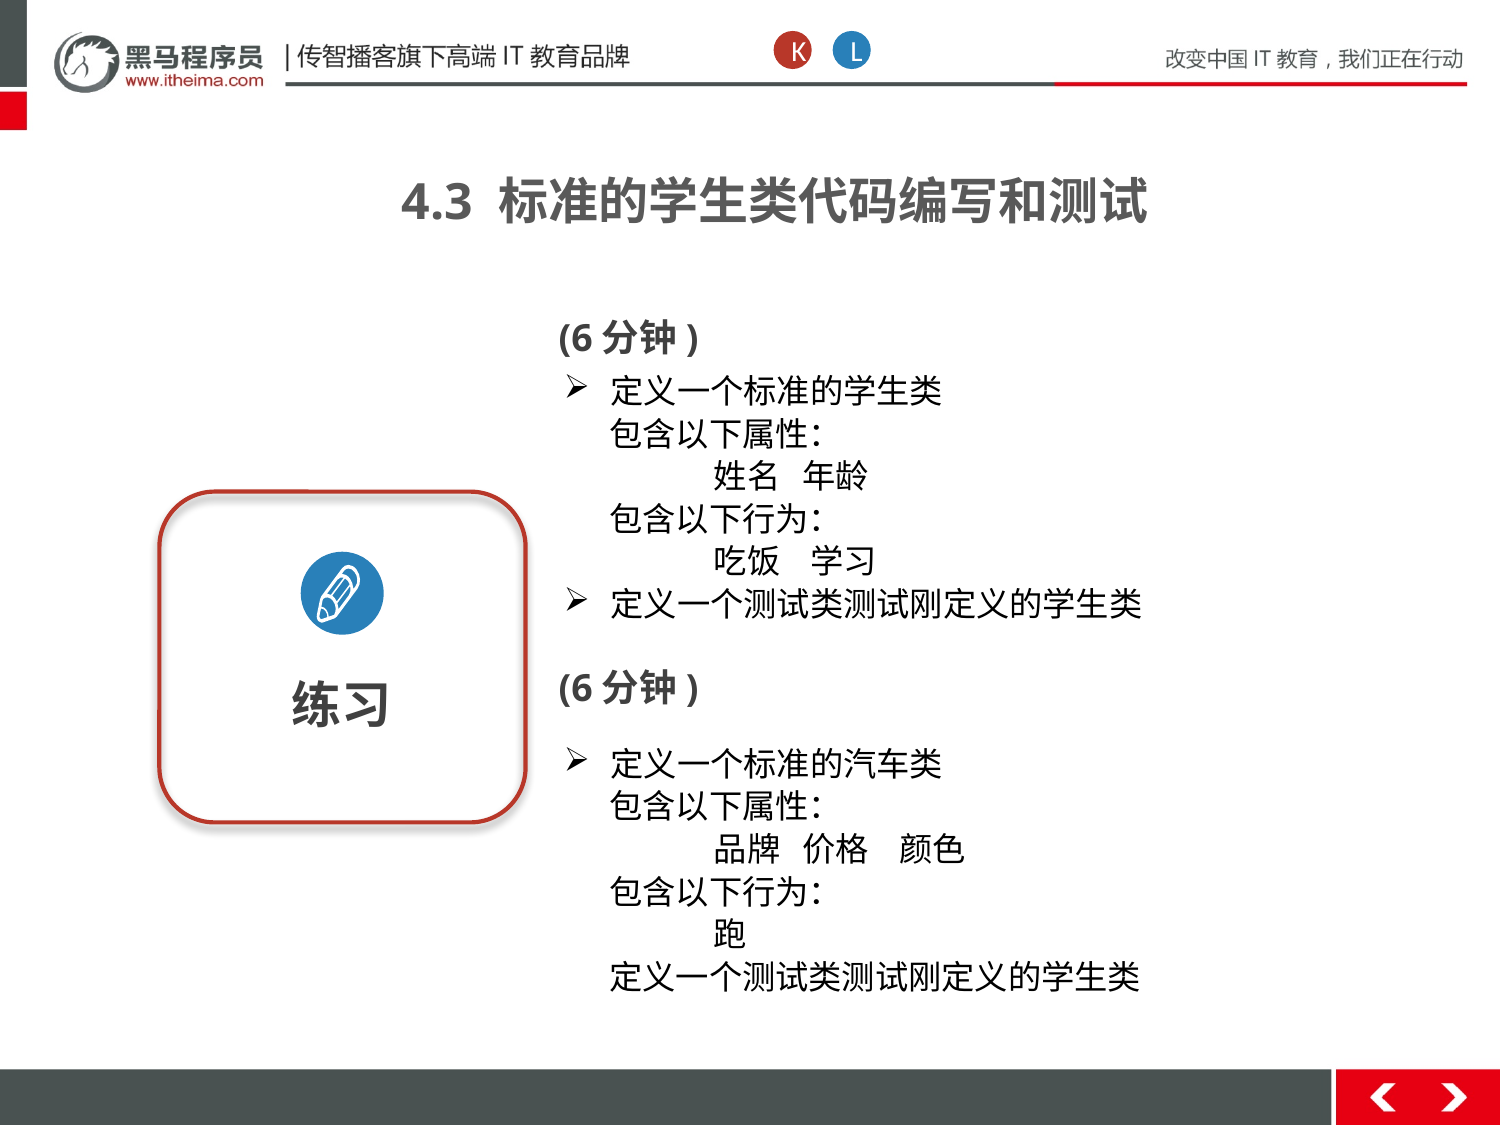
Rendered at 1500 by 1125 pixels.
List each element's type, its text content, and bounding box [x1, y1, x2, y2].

text_box 定义一个标准的学生类 包含以下属性： 姓名 年龄 包含以下行为： 吃饭 学习 定义一个测试类测试刚定义的学生类 [549, 367, 1500, 632]
picture [0, 0, 1500, 1125]
text_box (6分钟) [543, 306, 714, 367]
text_box (6分钟) [543, 656, 714, 717]
text_box 定义一个标准的汽车类 包含以下属性： 品牌 价格 颜色 包含以下行为： 跑 定义一个测试类测试刚定义的学生类 [549, 740, 1500, 1004]
text_box 4.3 标准的学生类代码编写和测试 [24, 162, 1500, 234]
text_box K [771, 28, 814, 72]
text_box L [830, 28, 873, 72]
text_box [159, 491, 526, 823]
